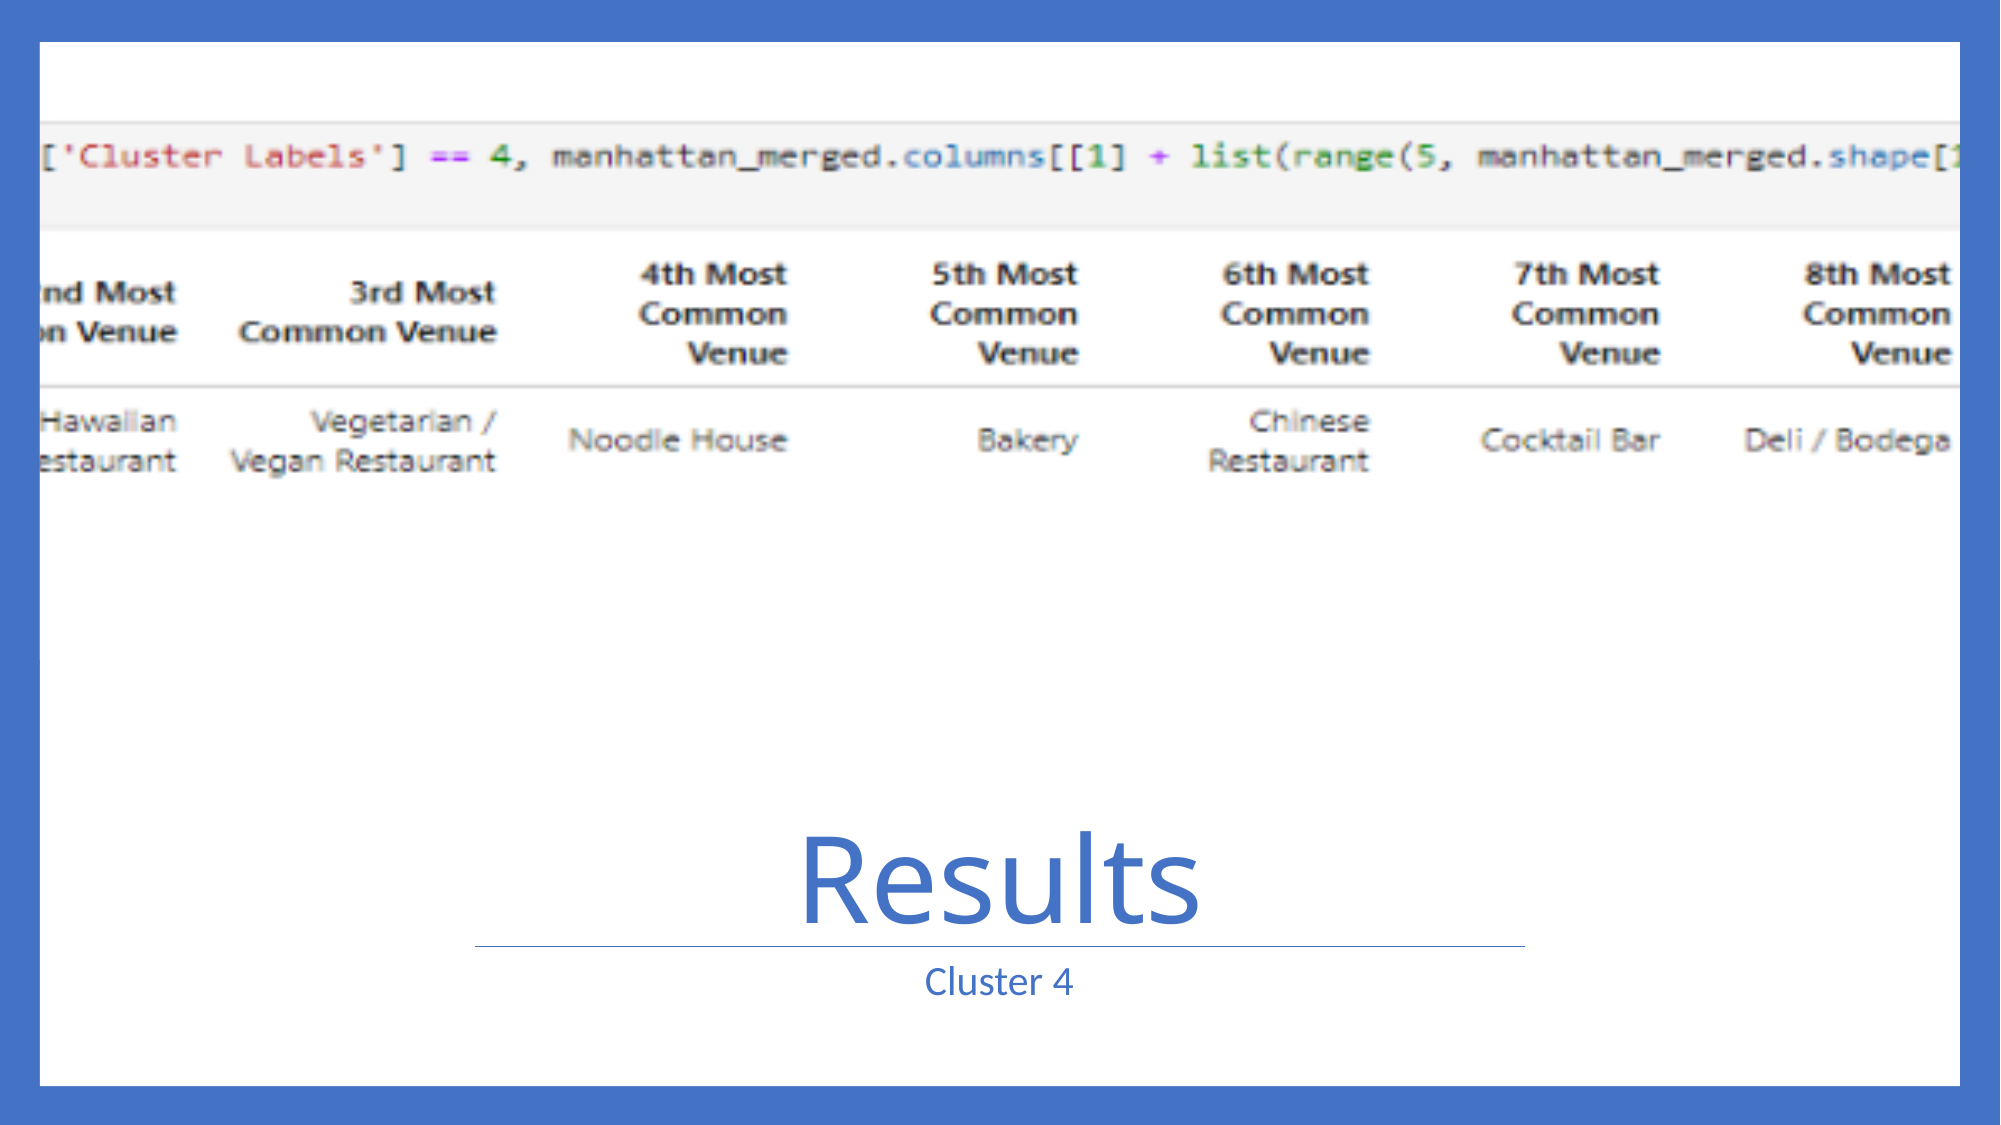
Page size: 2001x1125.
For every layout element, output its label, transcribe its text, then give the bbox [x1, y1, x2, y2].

picture [39, 42, 1960, 660]
list Cluster 4 [280, 951, 1719, 1024]
text_box [39, 41, 1961, 1087]
text_box [0, 0, 2000, 1125]
title Results [182, 701, 1818, 958]
